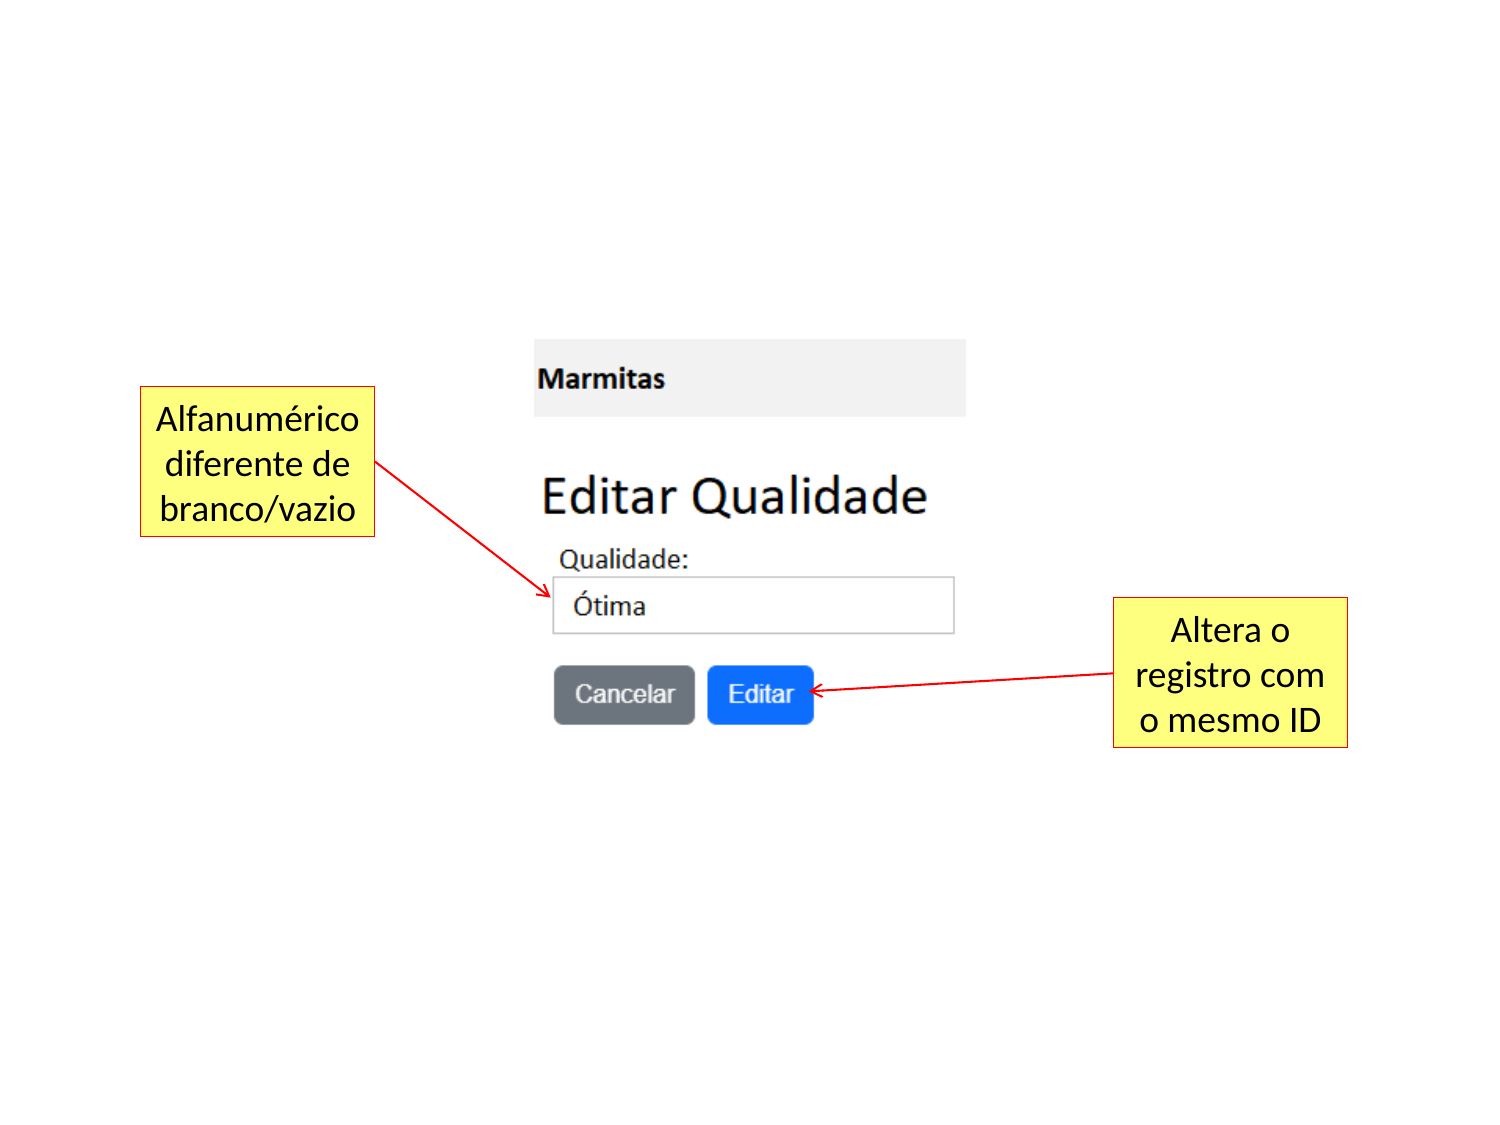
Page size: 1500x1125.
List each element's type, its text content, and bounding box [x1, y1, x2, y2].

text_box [808, 673, 1114, 692]
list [534, 338, 966, 737]
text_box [374, 462, 552, 598]
text_box Alfanumérico diferente de branco/vazio [140, 386, 375, 537]
text_box Altera o registro com o mesmo ID [1113, 597, 1348, 748]
